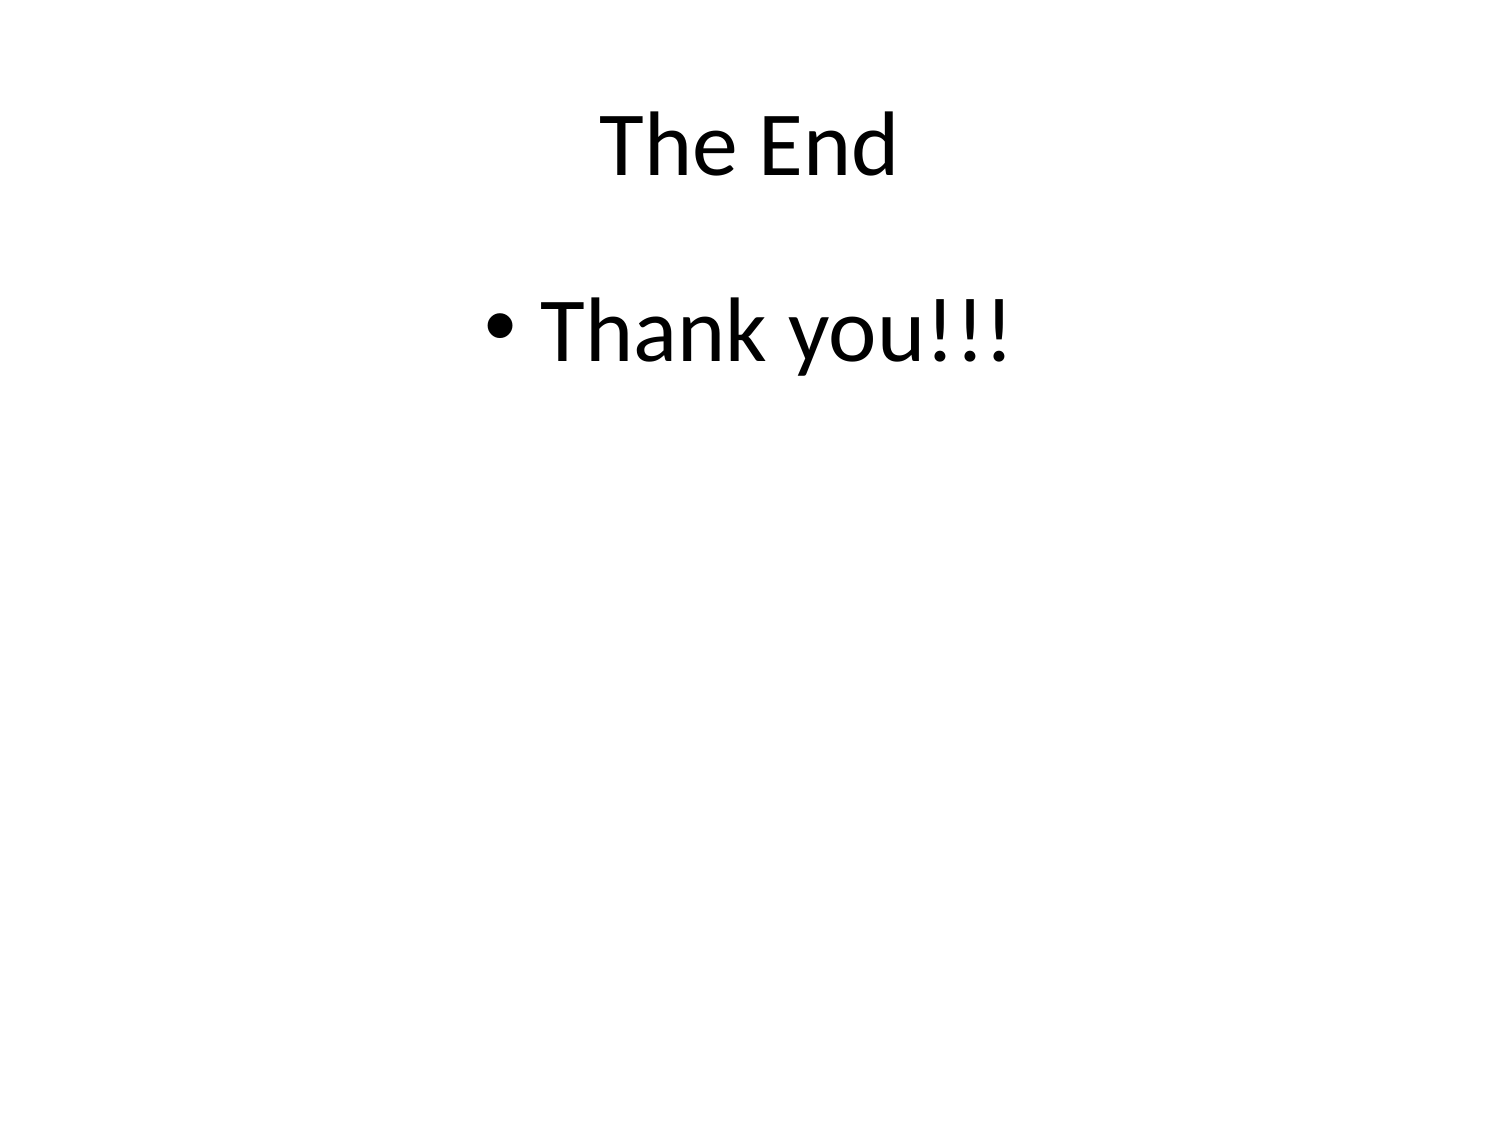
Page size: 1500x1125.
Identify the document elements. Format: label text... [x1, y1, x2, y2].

list Thank you!!! [75, 262, 1425, 1005]
title The End [75, 45, 1425, 233]
